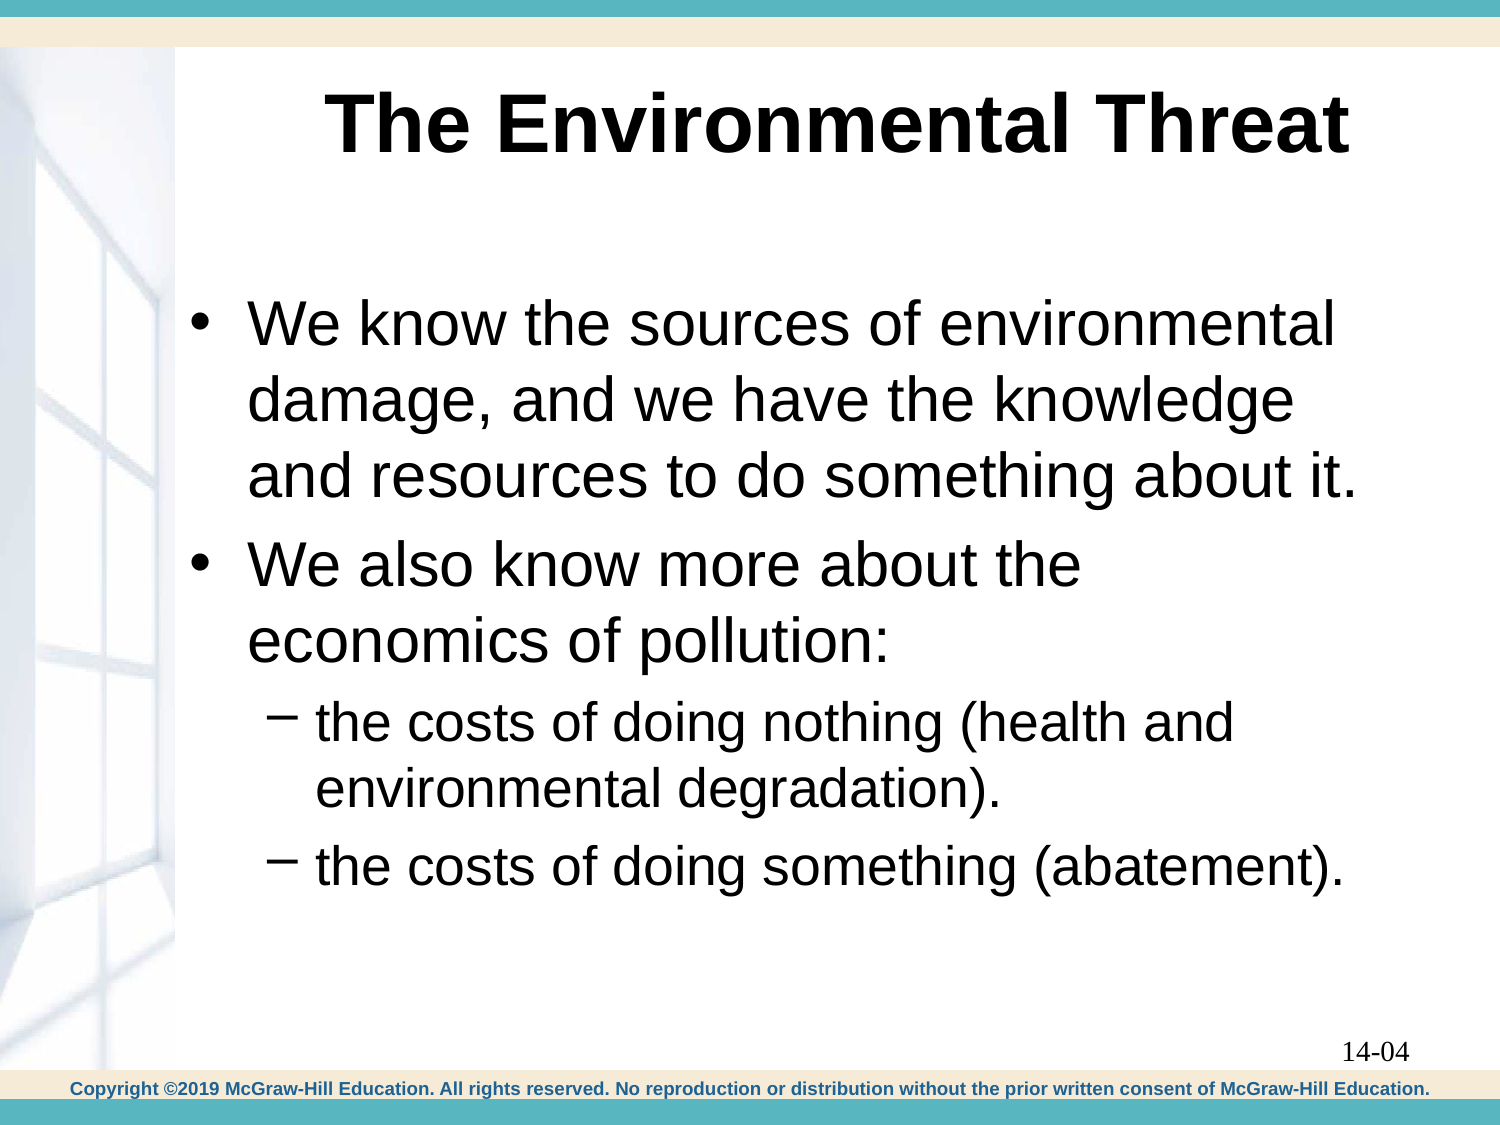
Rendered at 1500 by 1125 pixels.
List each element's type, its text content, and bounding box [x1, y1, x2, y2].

list We know the sources of environmental damage, and we have the knowledge and resources to do something about it. We also know more about the economics of pollution: the costs of doing nothing (health and environmental degradation). the costs of doing something (abatement). [174, 275, 1413, 1018]
slide_number 14-04 [1074, 1024, 1425, 1103]
title The Environmental Threat [174, 0, 1500, 238]
